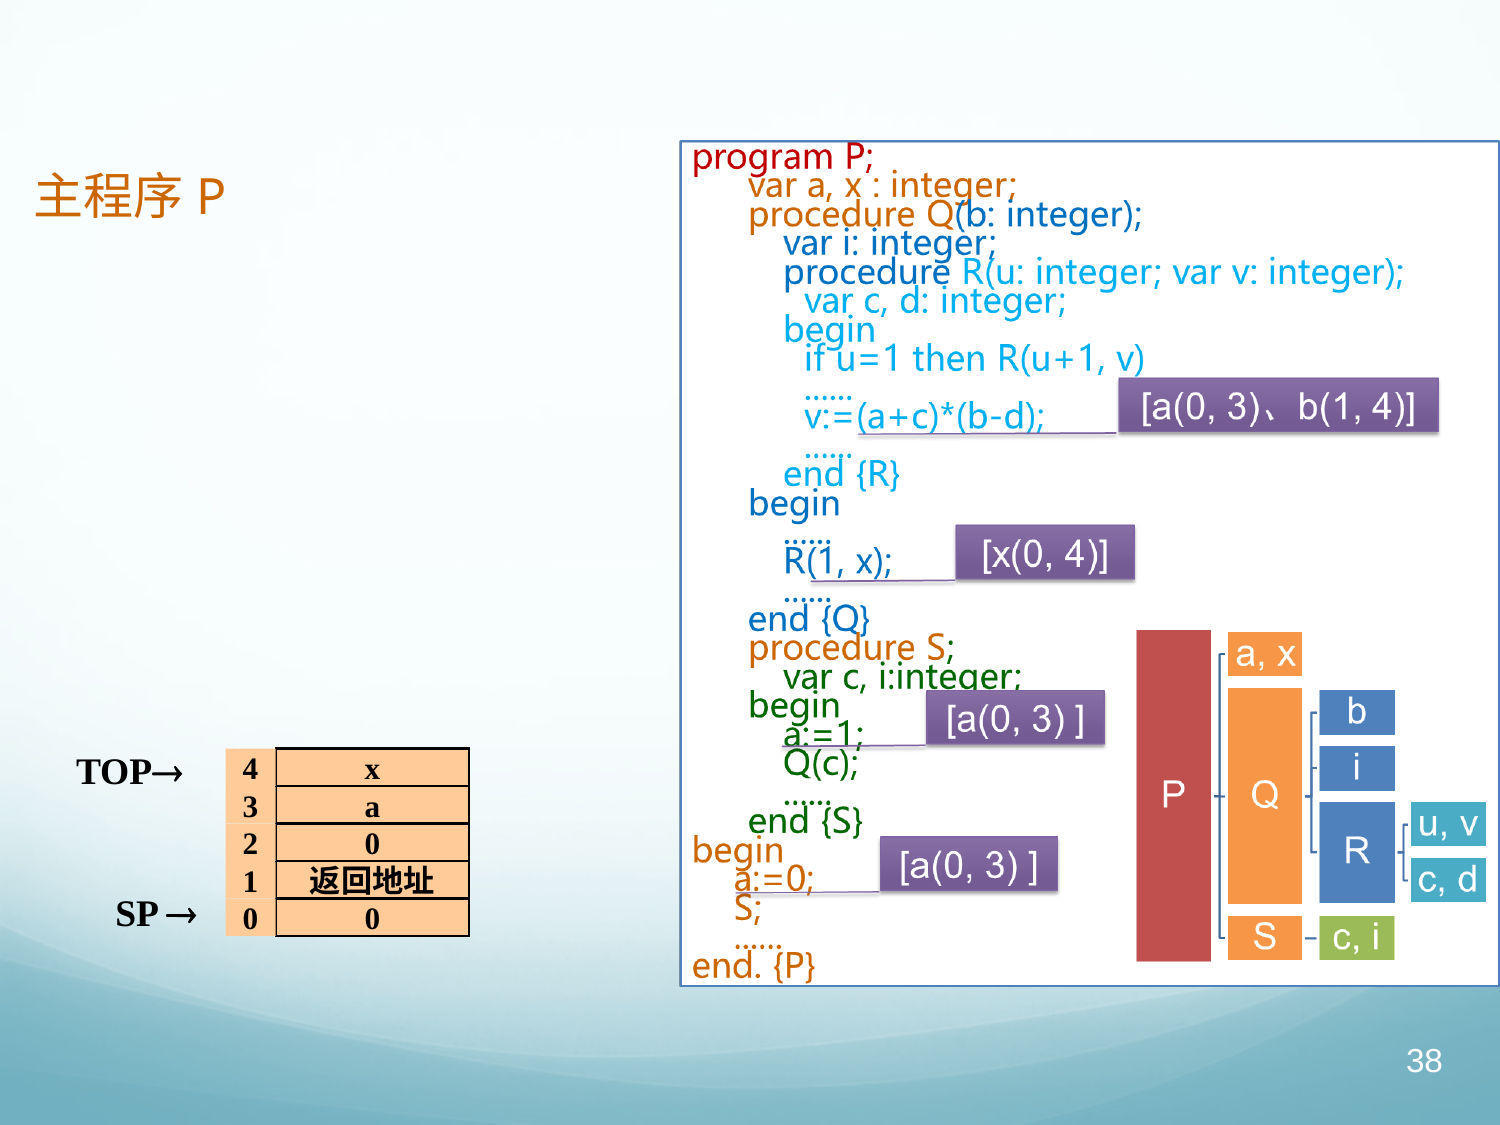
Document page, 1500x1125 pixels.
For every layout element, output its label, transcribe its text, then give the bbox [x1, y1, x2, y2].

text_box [225, 834, 470, 862]
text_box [225, 747, 470, 787]
slide_number 38 [1295, 1029, 1459, 1090]
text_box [225, 909, 470, 937]
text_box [225, 872, 470, 899]
text_box TOP [49, 750, 210, 789]
text_box SP  [76, 892, 218, 930]
text_box 主程序P [19, 156, 241, 232]
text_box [225, 797, 470, 824]
picture [669, 123, 1500, 1007]
